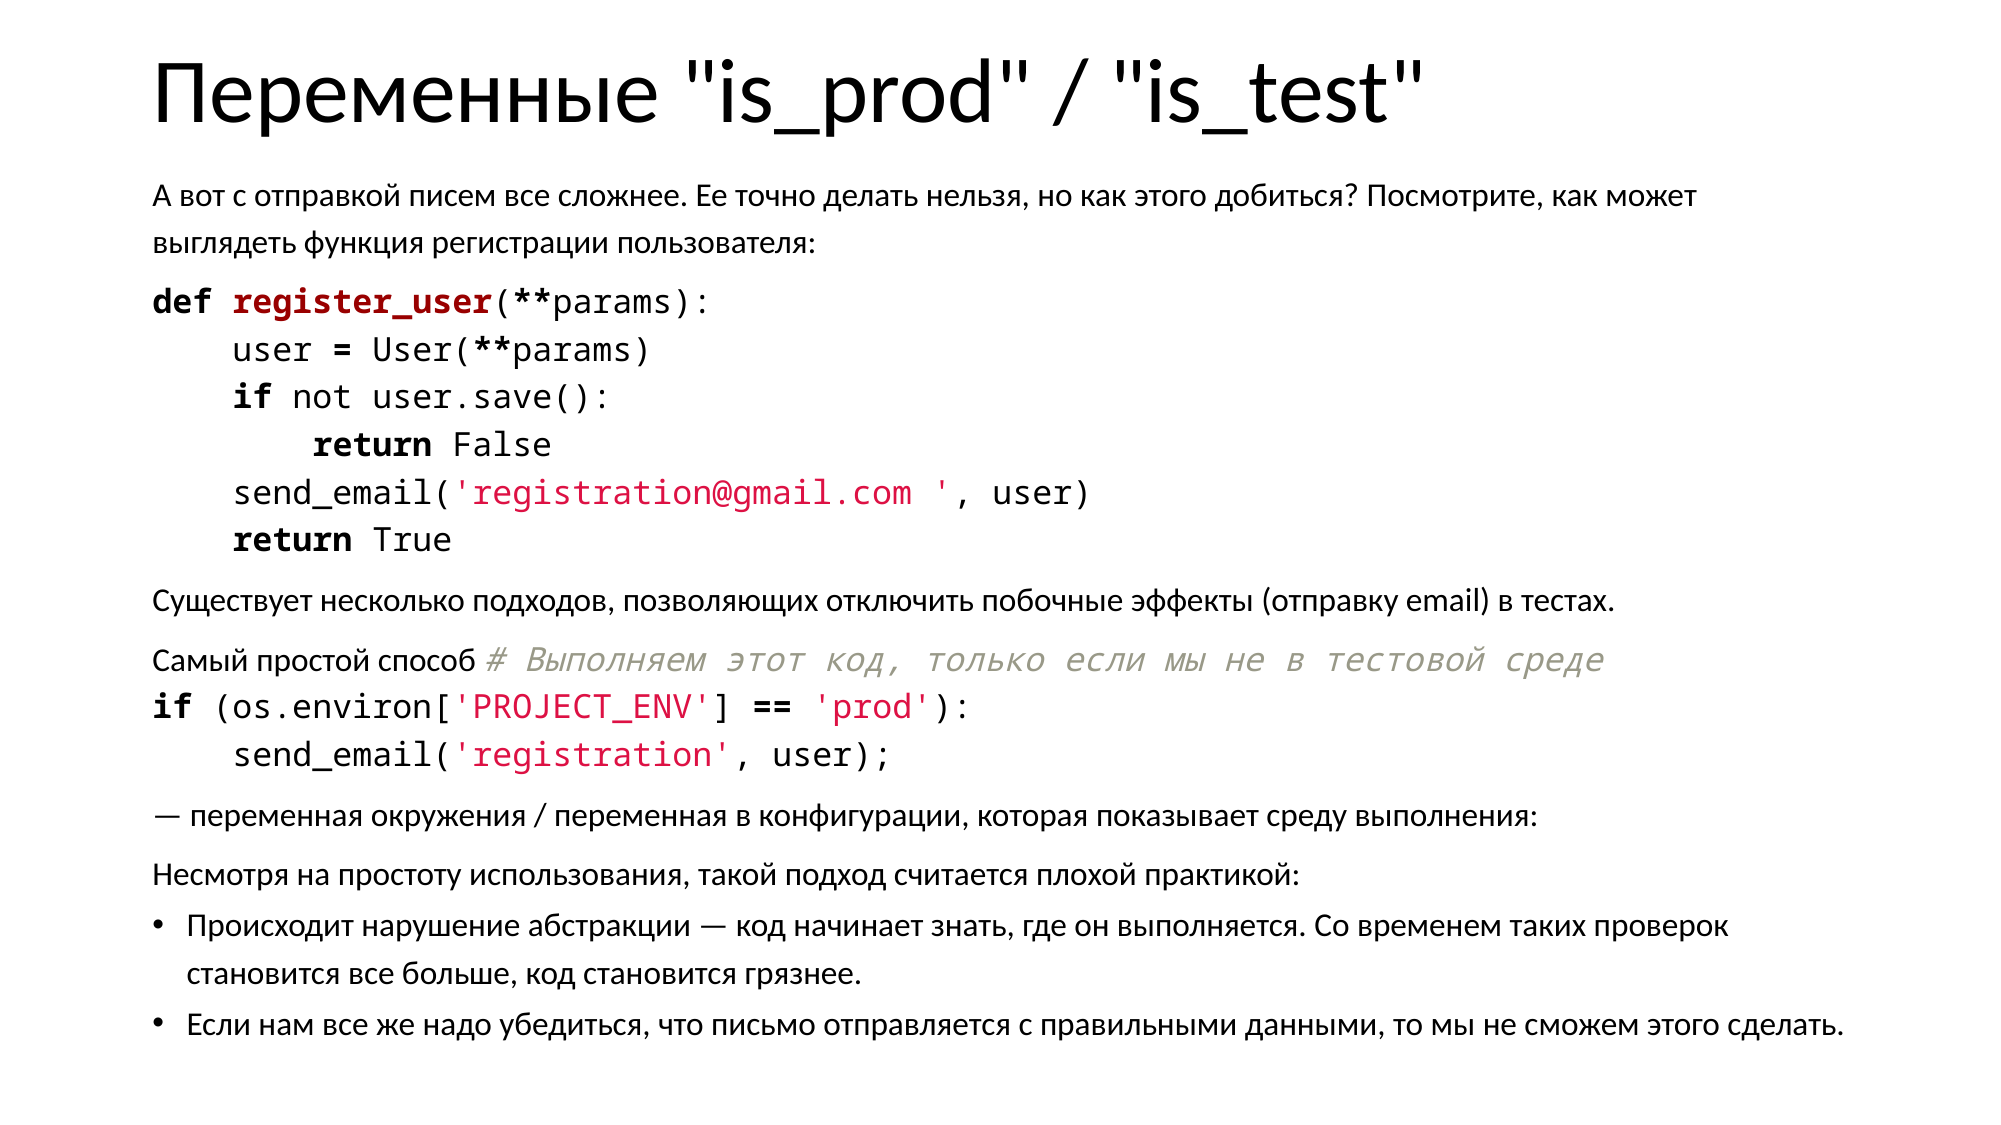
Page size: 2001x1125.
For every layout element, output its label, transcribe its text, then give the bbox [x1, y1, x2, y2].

list А вот с отправкой писем все сложнее. Ее точно делать нельзя, но как этого добиться? Посмотрите, как может выглядеть функция регистрации пользователя: def register_user(**params): user = User(**params) if not user.save(): return False send_email('registration@gmail.com ', user) return True Существует несколько подходов, позволяющих отключить побочные эффекты (отправку email) в тестах. Самый простой способ # Выполняем этот код, только если мы не в тестовой среде if (os.environ['PROJECT_ENV'] == 'prod'): send_email('registration', user); — переменная окружения / переменная в конфигурации, которая показывает среду выполнения: Несмотря на простоту использования, такой подход считается плохой практикой: Происходит нарушение абстракции — код начинает знать, где он выполняется. Со временем таких проверок становится все больше, код становится грязнее. Если нам все же надо убедиться, что письмо отправляется с правильными данными, то мы не сможем этого сделать. [137, 157, 1863, 1111]
title Переменные "is_prod" / "is_test" [137, 30, 1863, 156]
